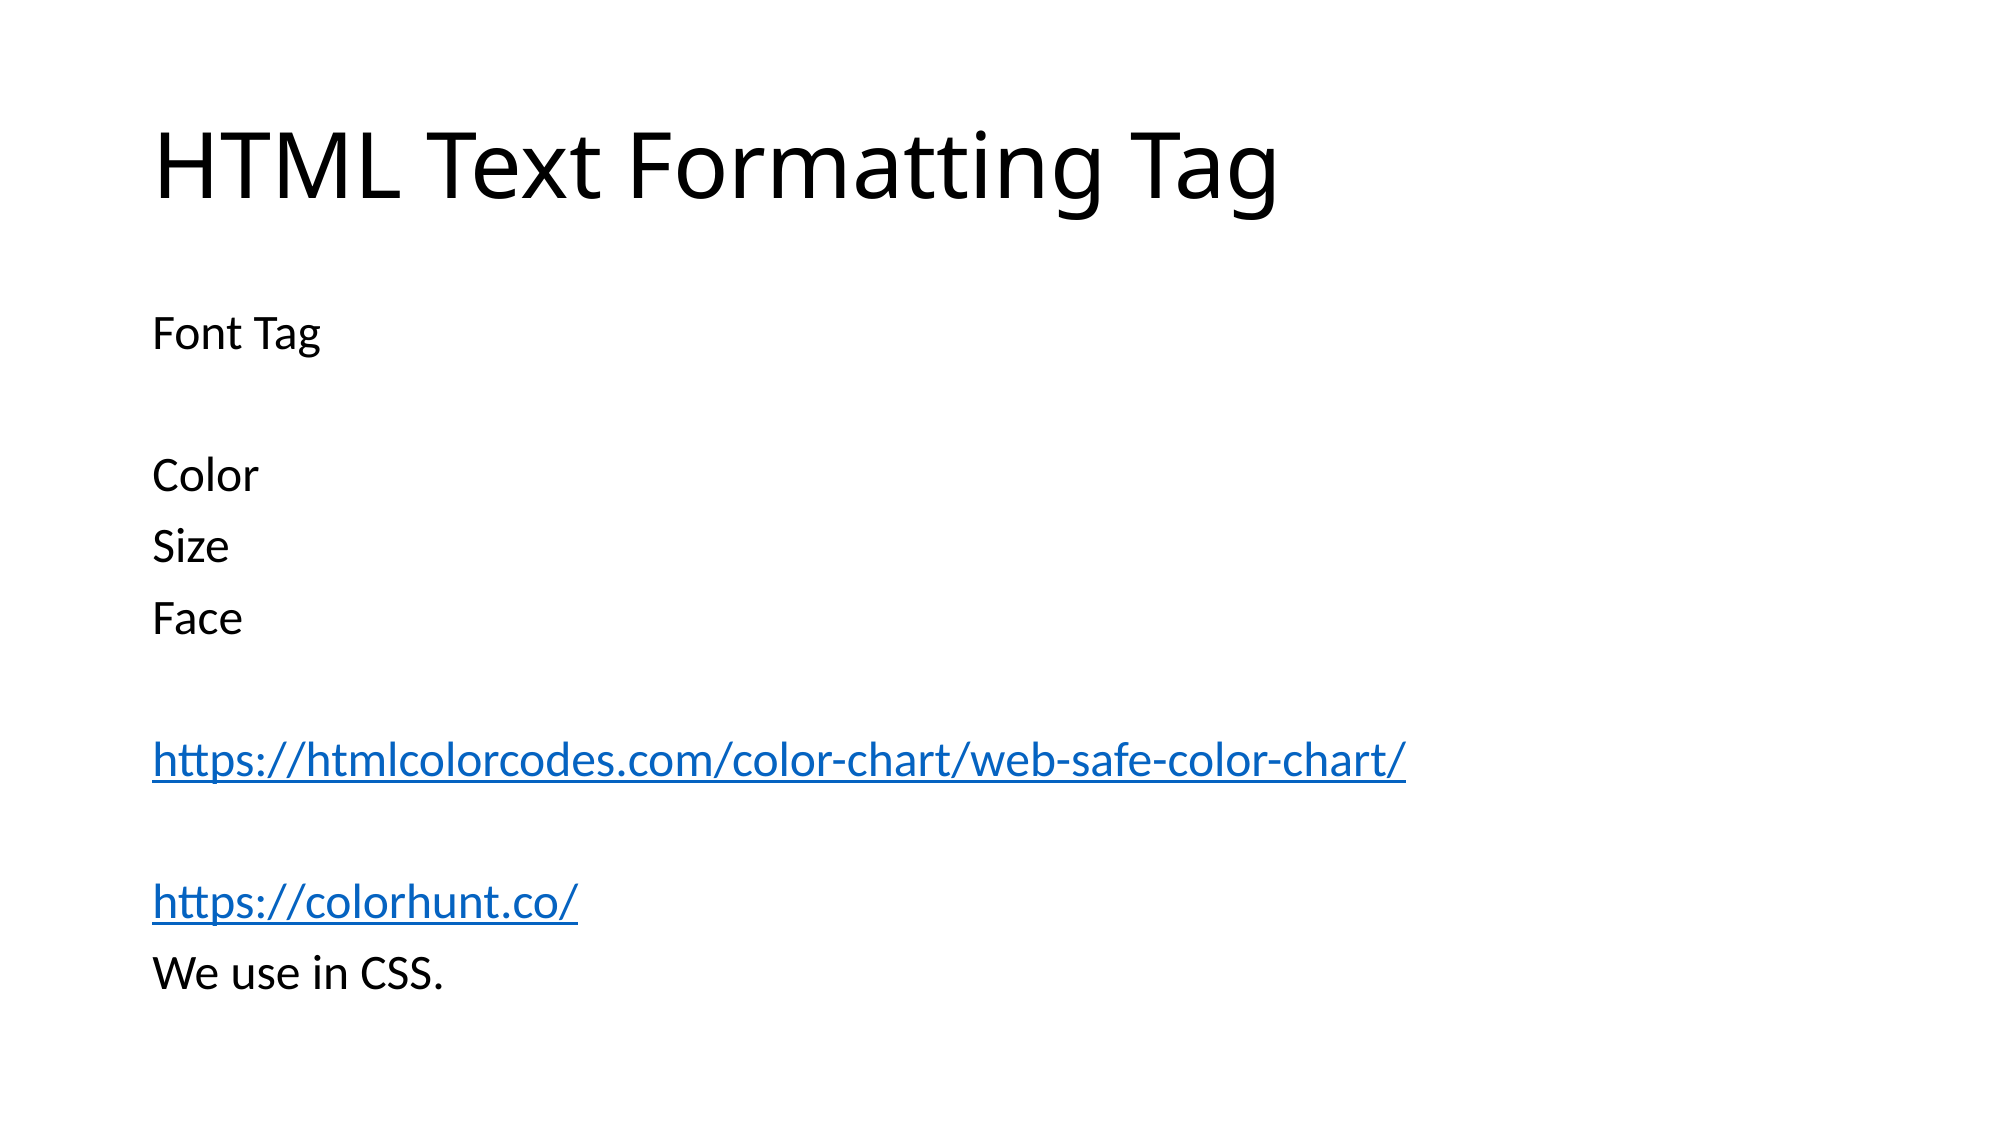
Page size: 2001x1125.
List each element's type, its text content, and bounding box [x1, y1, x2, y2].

title HTML Text Formatting Tag [137, 59, 1863, 278]
list Font Tag Color Size Face https://htmlcolorcodes.com/color-chart/web-safe-color-chart/ https://colorhunt.co/ We use in CSS. [137, 299, 1863, 1014]
